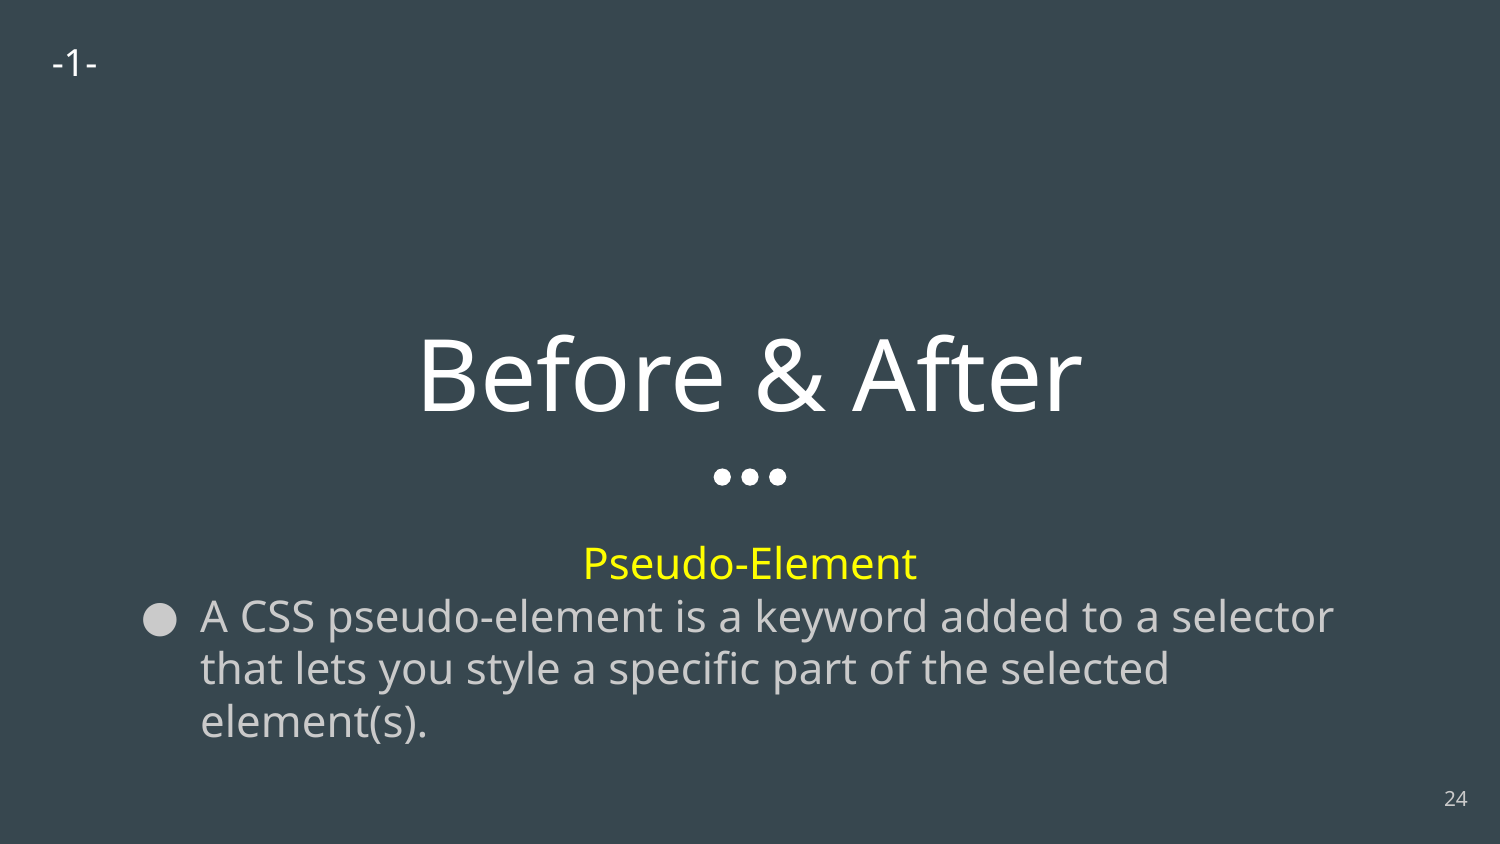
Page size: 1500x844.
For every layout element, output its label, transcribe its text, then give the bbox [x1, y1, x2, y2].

subtitle Pseudo-Element A CSS pseudo-element is a keyword added to a selector that lets you style a specific part of the selected element(s). [110, 520, 1390, 753]
title Before & After [110, 162, 1390, 447]
slide_number ‹#› [1392, 767, 1483, 833]
text_box -1- [36, 24, 114, 63]
